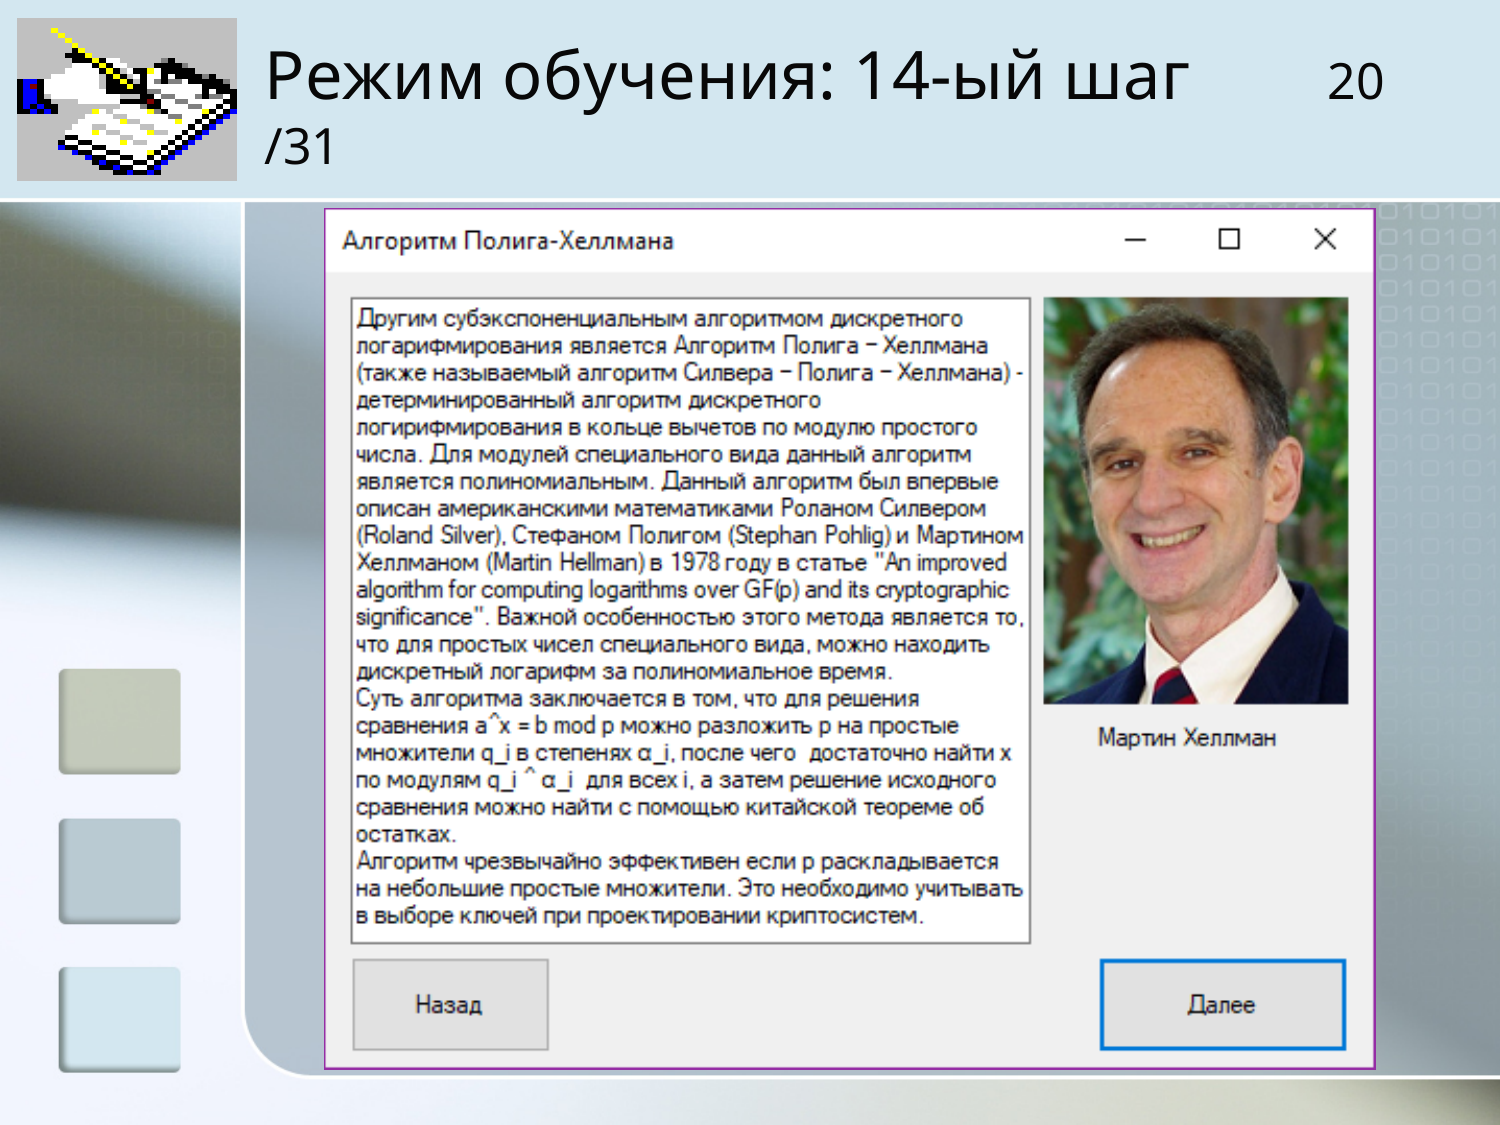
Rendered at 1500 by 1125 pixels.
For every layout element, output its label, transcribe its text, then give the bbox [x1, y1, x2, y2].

title Режим обучения: 14-ый шаг 20/31 [249, 12, 1462, 188]
picture [0, 0, 1500, 1125]
